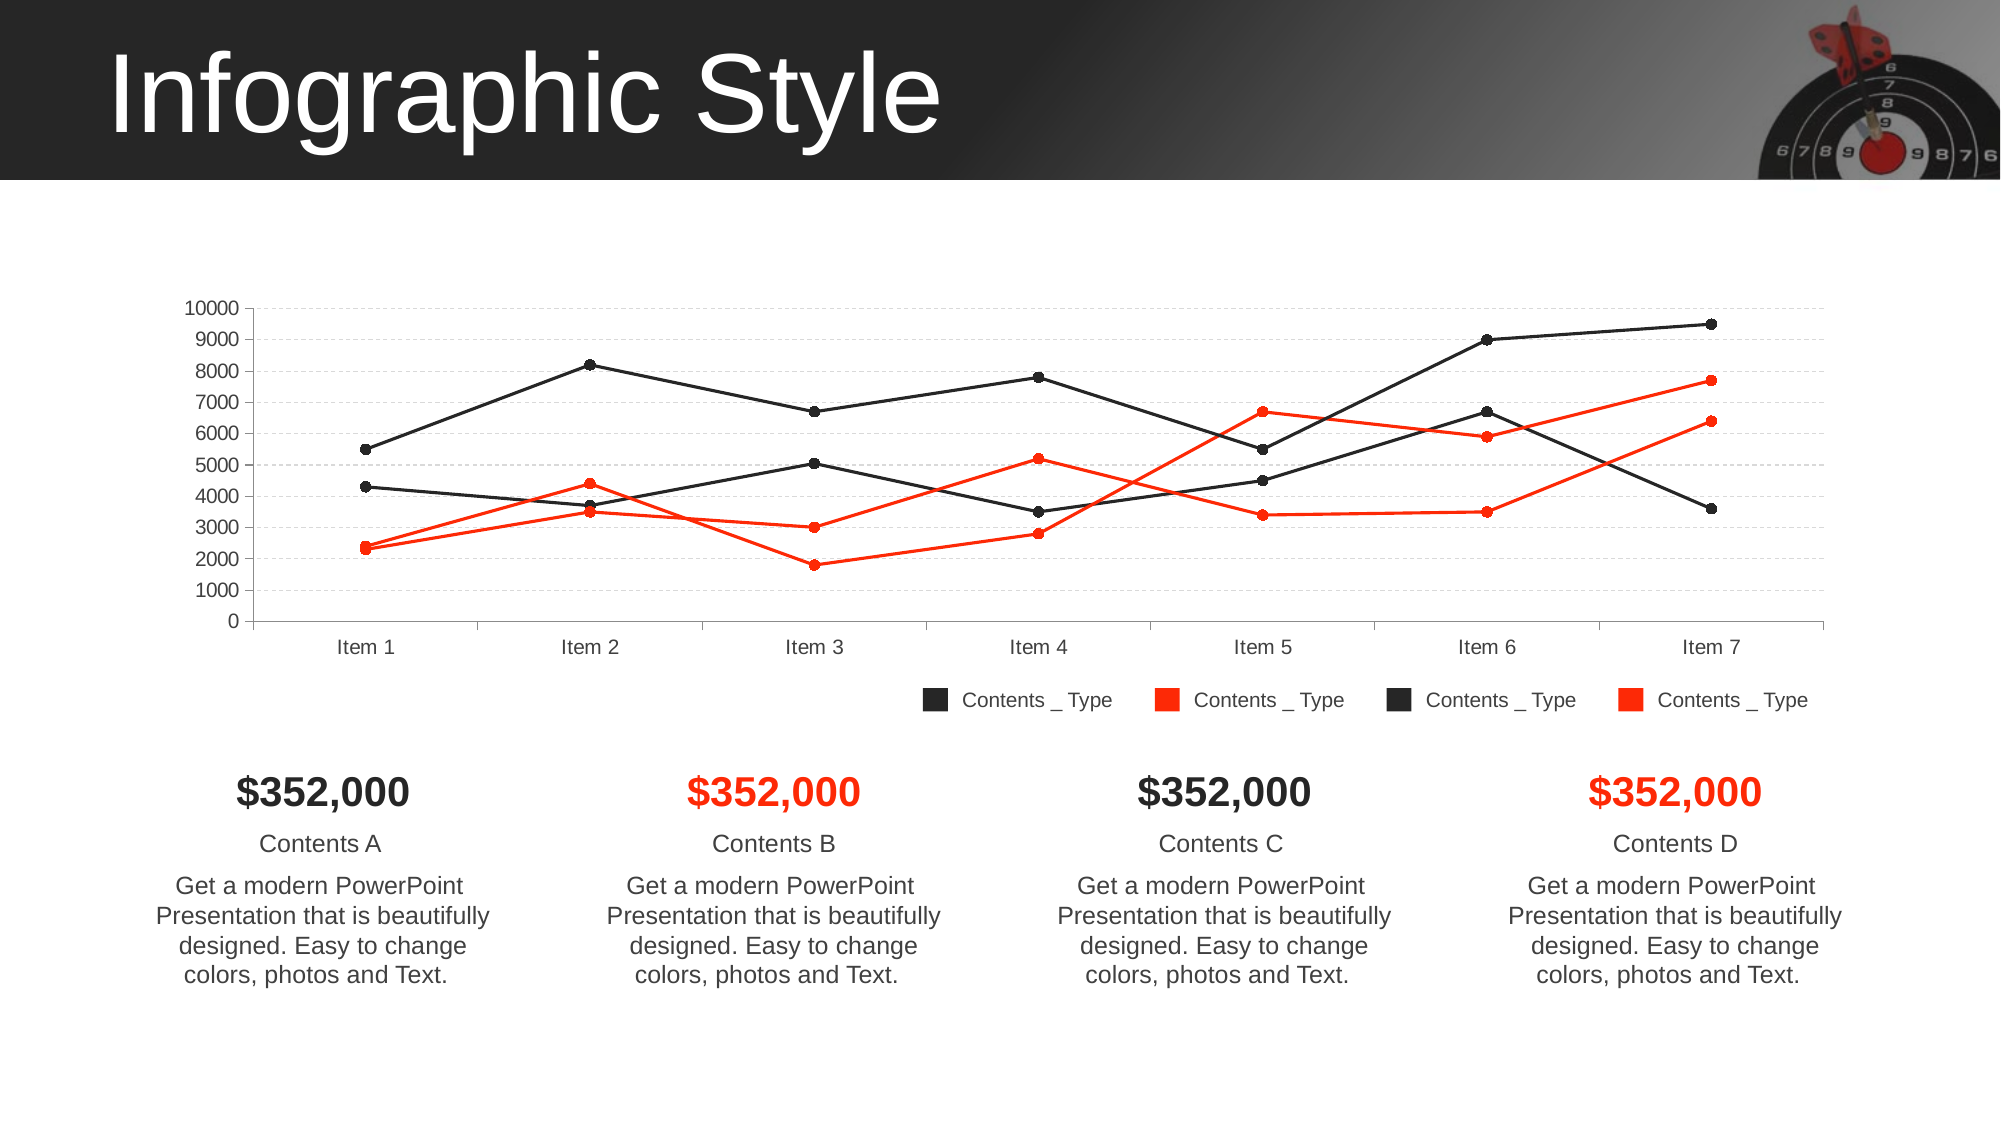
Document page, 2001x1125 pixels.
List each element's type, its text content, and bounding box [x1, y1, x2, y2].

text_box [130, 819, 517, 999]
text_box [922, 679, 1858, 720]
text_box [1031, 819, 1418, 999]
picture [0, 0, 2001, 1125]
text_box $352,000 [130, 757, 517, 819]
text_box $352,000 [581, 757, 967, 819]
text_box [1482, 819, 1869, 999]
chart [149, 289, 1858, 668]
text_box $352,000 [1031, 757, 1418, 819]
text_box $352,000 [1482, 757, 1869, 819]
list Infographic Style [91, 37, 1952, 156]
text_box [581, 819, 968, 999]
